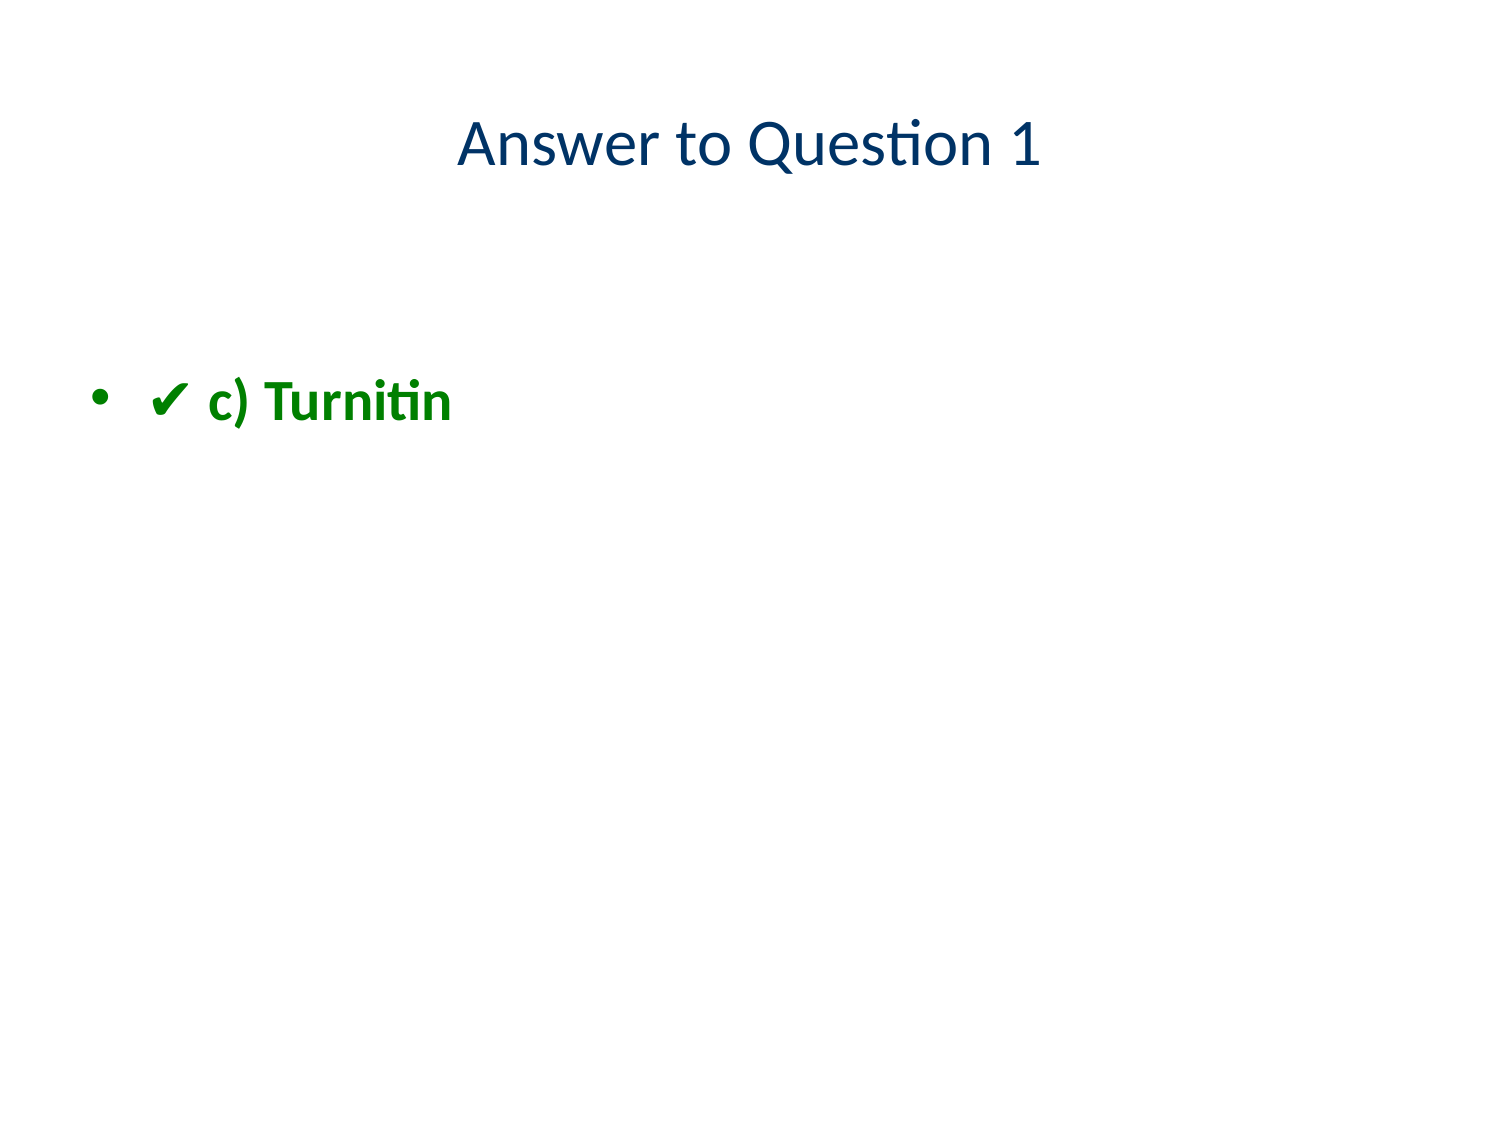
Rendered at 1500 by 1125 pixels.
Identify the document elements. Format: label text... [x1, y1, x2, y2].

title Answer to Question 1 [75, 45, 1425, 233]
list ✔️ c) Turnitin [75, 262, 1425, 1005]
